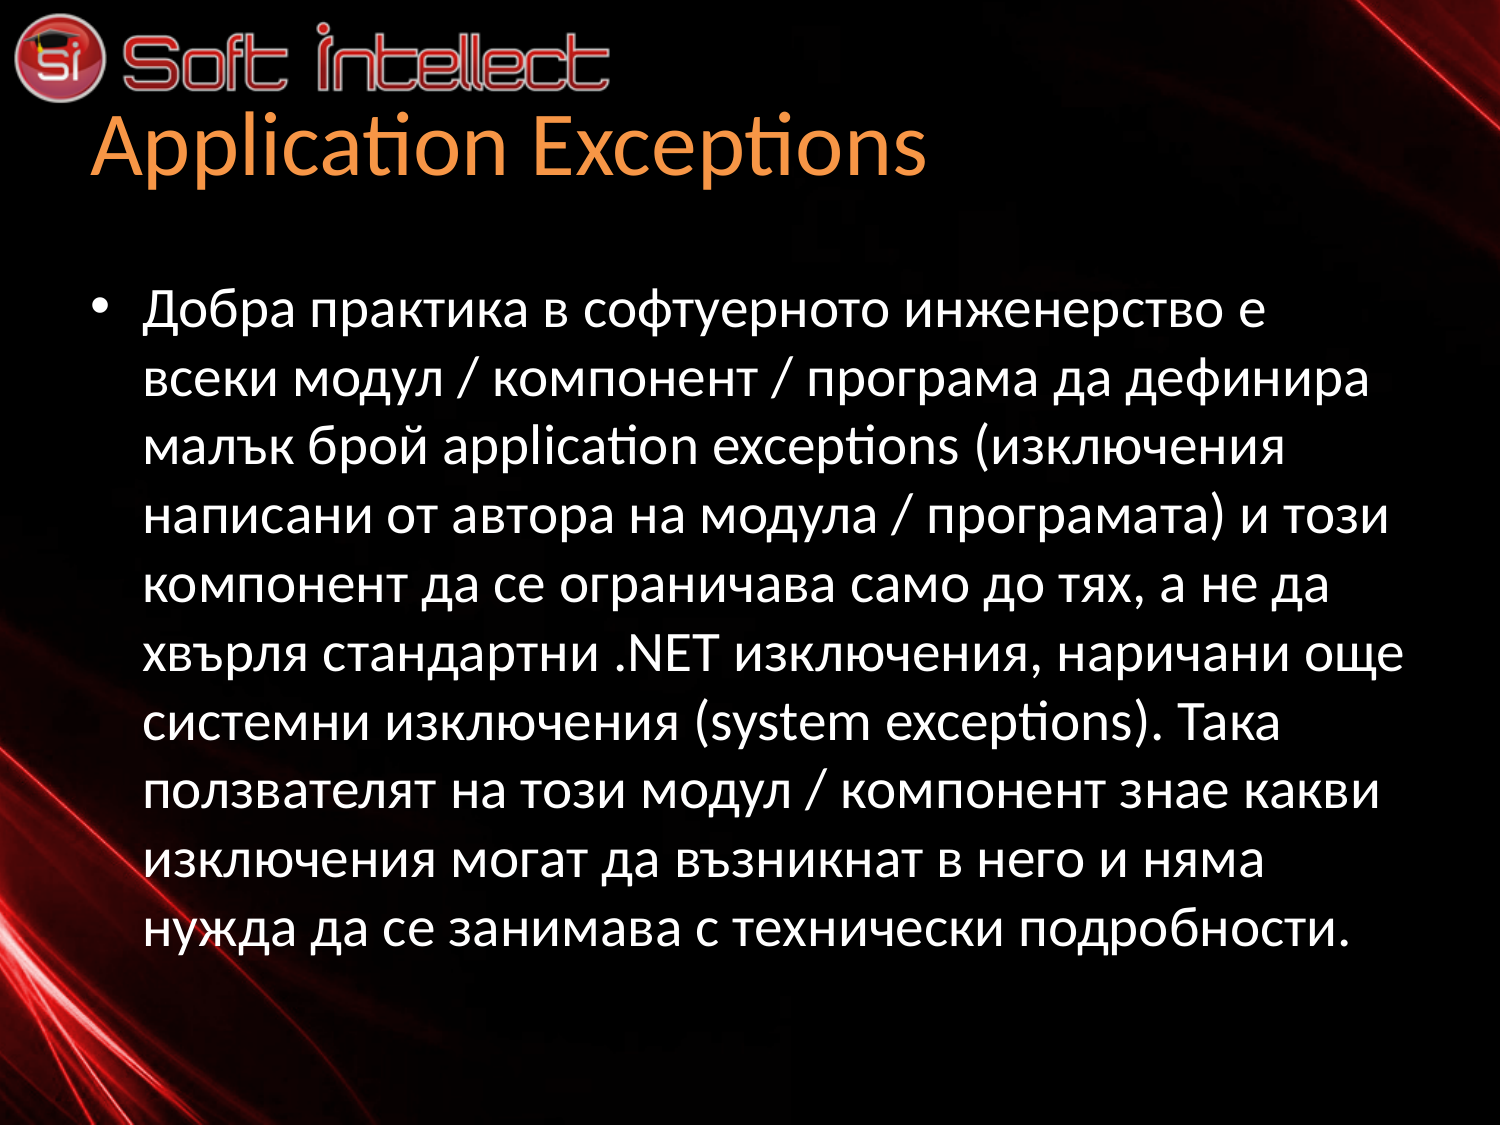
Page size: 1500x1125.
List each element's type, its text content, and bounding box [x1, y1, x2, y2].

list Добра практика в софтуерното инженерство е всеки модул / компонент / програма да дефинира малък брой application exceptions (изключения написани от автора на модула / програмата) и този компонент да се ограничава само до тях, а не да хвърля стандартни .NET изключения, наричани още системни изключения (system exceptions). Така ползвателят на този модул / компонент знае какви изключения могат да възникнат в него и няма нужда да се занимава с технически подробности. [75, 262, 1425, 1005]
picture [0, 0, 1500, 1125]
title Application Exceptions [75, 45, 1425, 233]
